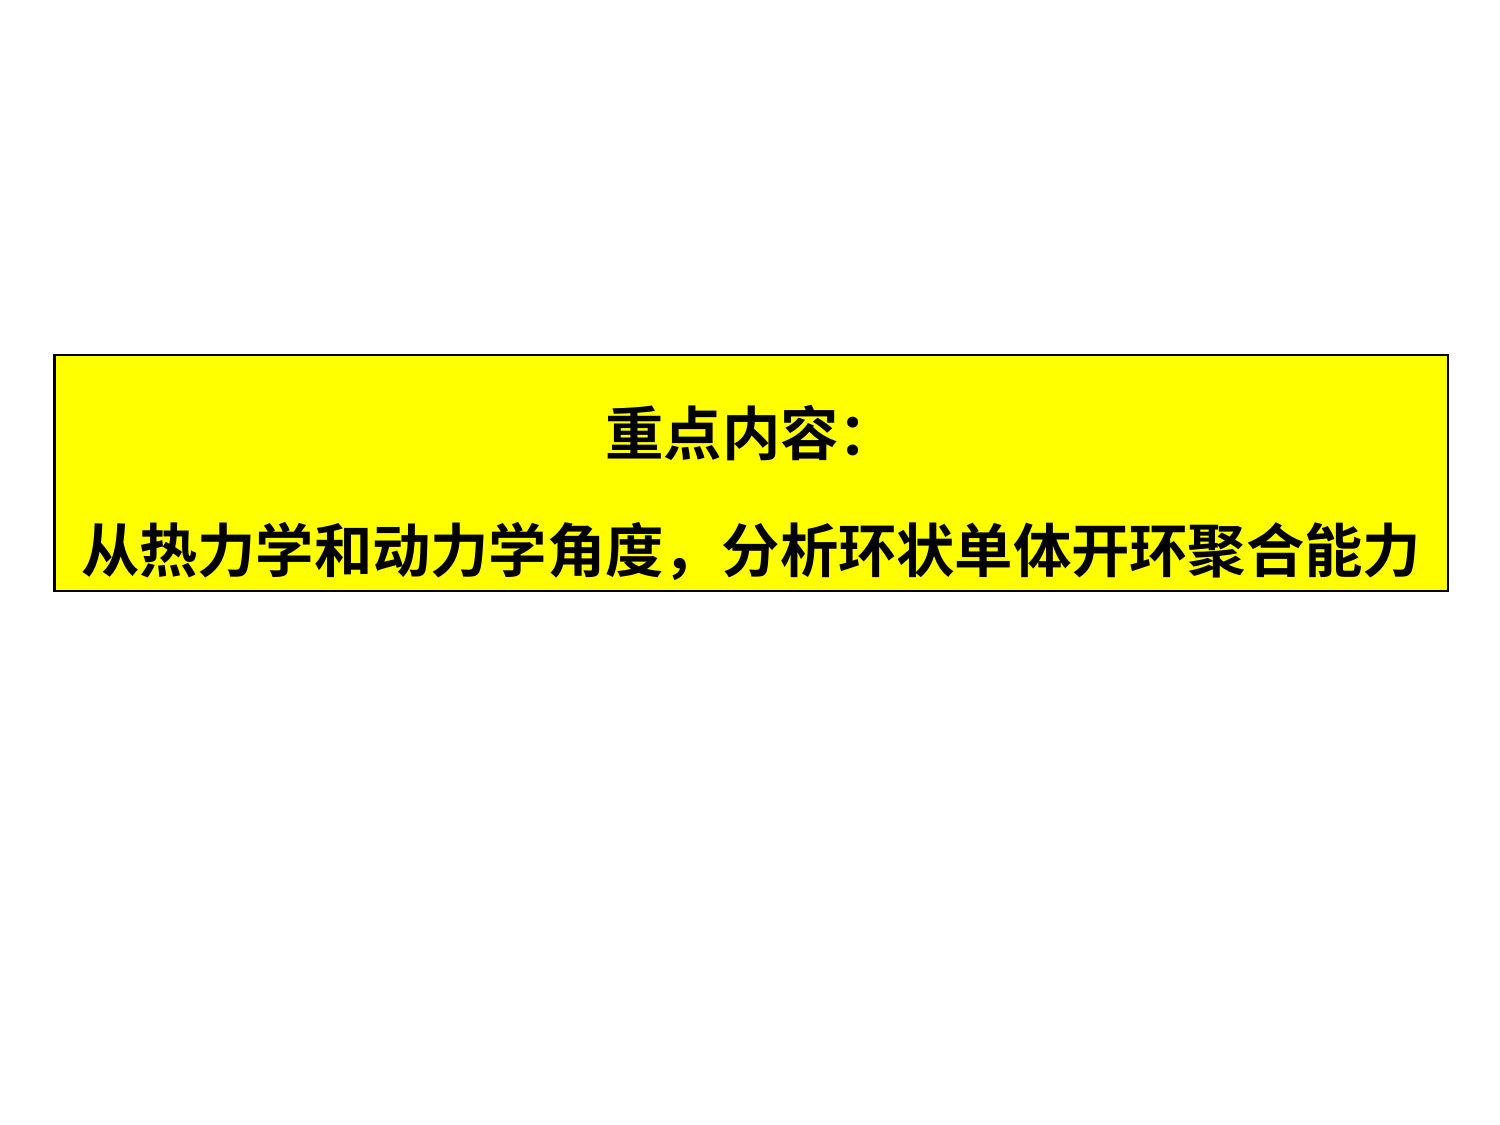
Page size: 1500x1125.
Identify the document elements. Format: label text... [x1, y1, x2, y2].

text_box 重点内容： 从热力学和动力学角度，分析环状单体开环聚合能力 [53, 354, 1449, 592]
